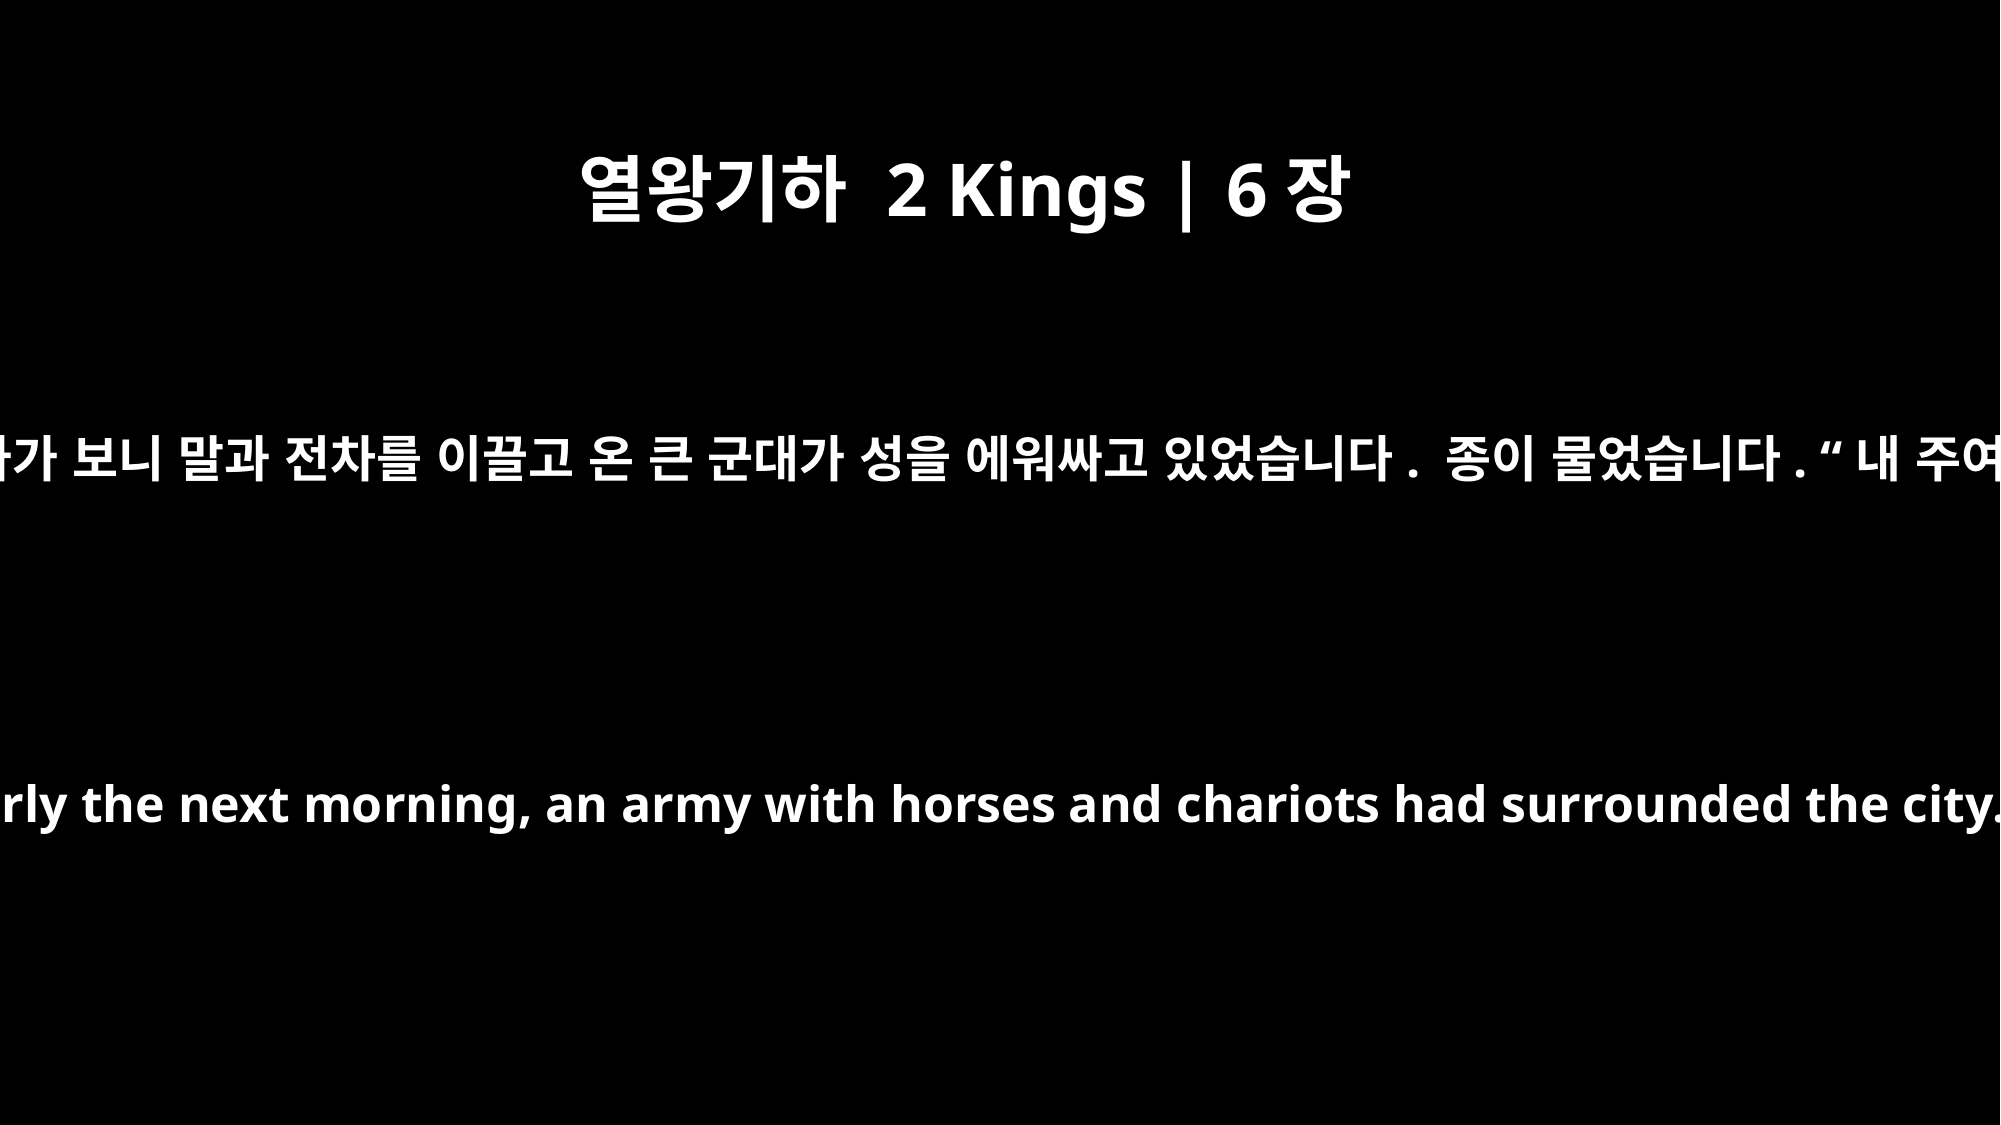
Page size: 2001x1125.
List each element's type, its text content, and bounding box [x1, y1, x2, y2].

text_box 열왕기하 2 Kings | 6장 [564, 136, 1368, 239]
text_box When the servant of the man of God got up and went out early the next morning, an army with horses and chariots had surrounded the city. "Oh, my lord, what shall we do?" the servant asked. [0, 764, 2000, 840]
text_box 15 하나님의 사람의 종이 일찍 일어나 나가 보니 말과 전차를 이끌고 온 큰 군대가 성을 에워싸고 있었습니다. 종이 물었습니다. “내 주여, 우리가 어떻게 해야 합니까?” [0, 359, 2000, 495]
